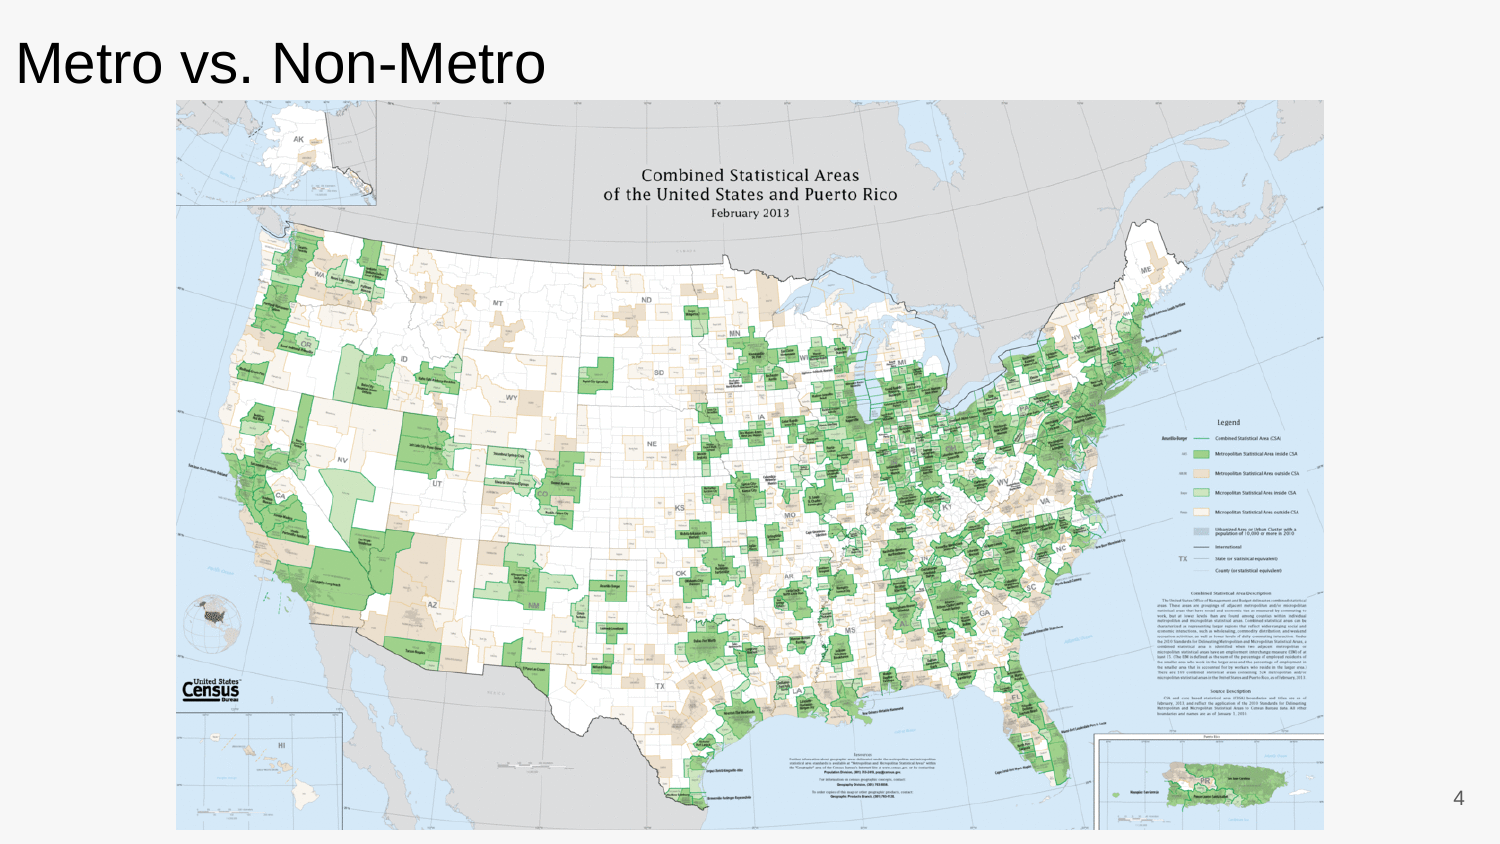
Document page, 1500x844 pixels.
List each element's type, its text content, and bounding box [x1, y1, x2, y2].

picture [176, 100, 1324, 830]
title Metro vs. Non-Metro [0, 10, 1398, 105]
slide_number 4 [1389, 764, 1480, 830]
